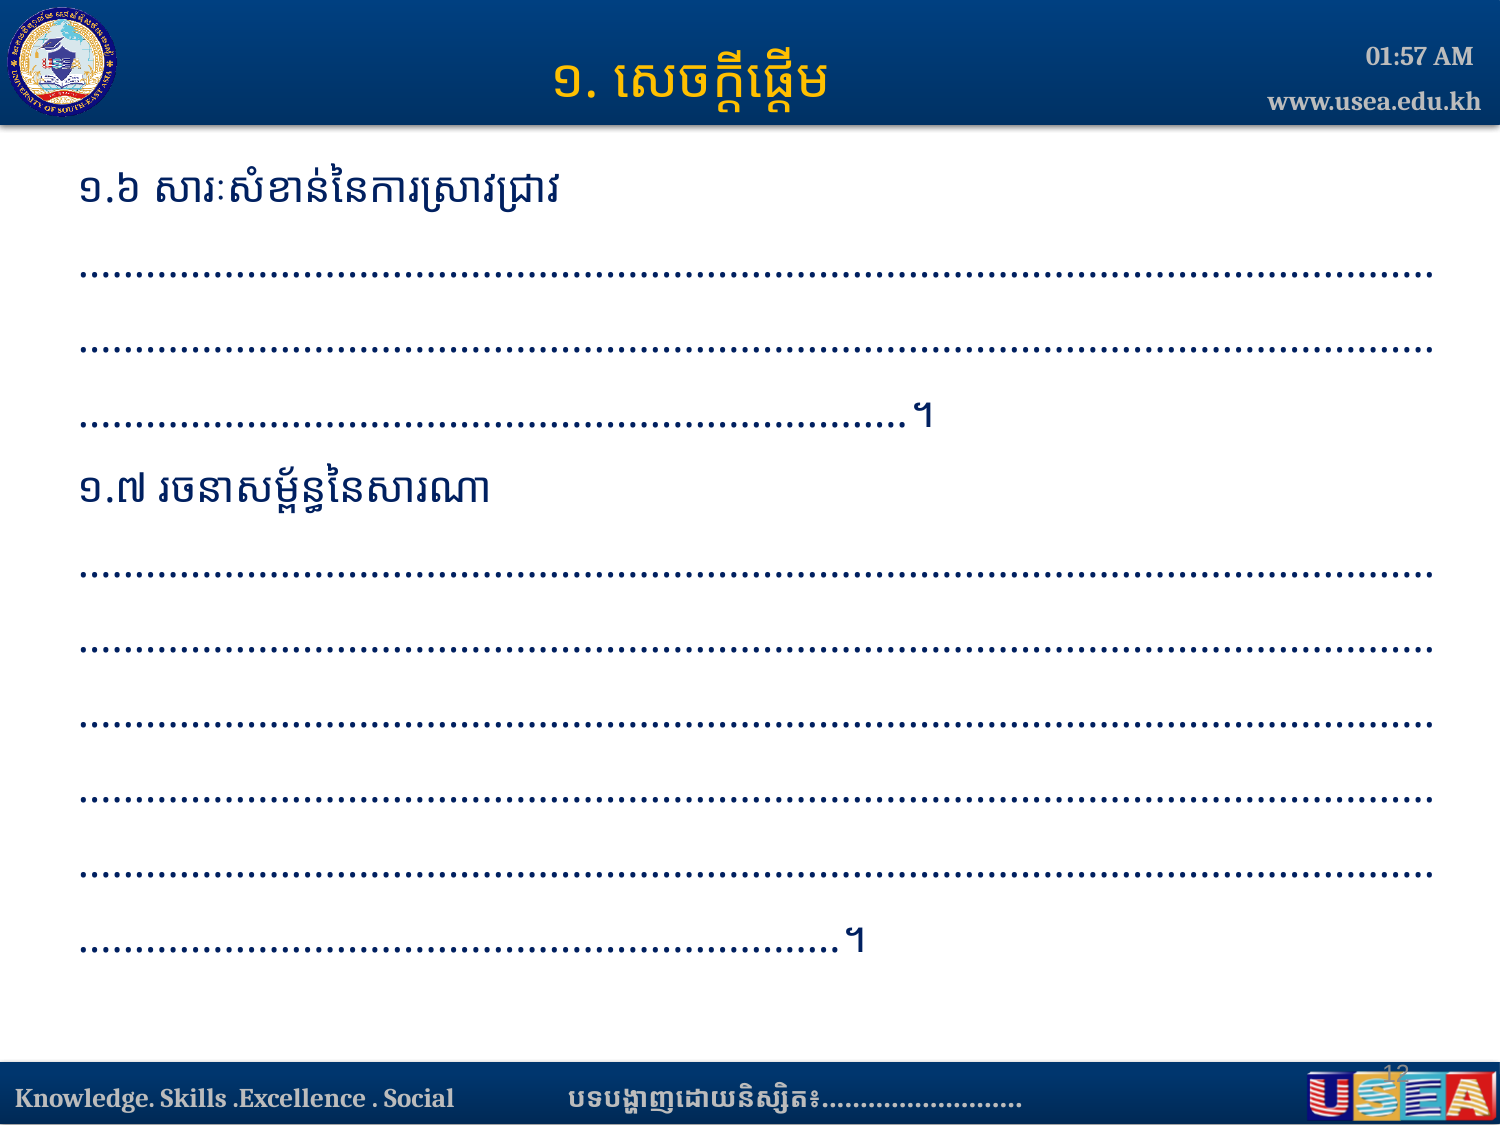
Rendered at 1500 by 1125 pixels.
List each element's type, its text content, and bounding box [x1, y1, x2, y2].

text_box ១. សេចក្តីផ្តើម [120, 3, 1263, 123]
slide_number 12 [1074, 1059, 1297, 1103]
text_box បទបង្ហាញដោយនិស្សិត៖.......................... [517, 1072, 1038, 1120]
picture [1302, 1042, 1500, 1125]
text_box Knowledge. Skills .Excellence . Social [0, 1072, 517, 1120]
picture [3, 3, 120, 120]
text_box www.usea.edu.kh [1252, 76, 1497, 124]
text_box ១.៦ សារៈសំខាន់នៃការស្រាវជ្រាវ ............................................................................................................................................................................................................................................................................................................................។ ១.៧ រចនាសម្ព័ន្ធនៃសារណា .................................................................................................................................................................................................................................................................................................................................................................................................................................................................................................................................................................................................................................................................................................។ [24, 128, 1463, 1059]
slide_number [1344, 24, 1495, 85]
text_box [0, 1062, 1297, 1124]
text_box [0, 0, 1500, 125]
